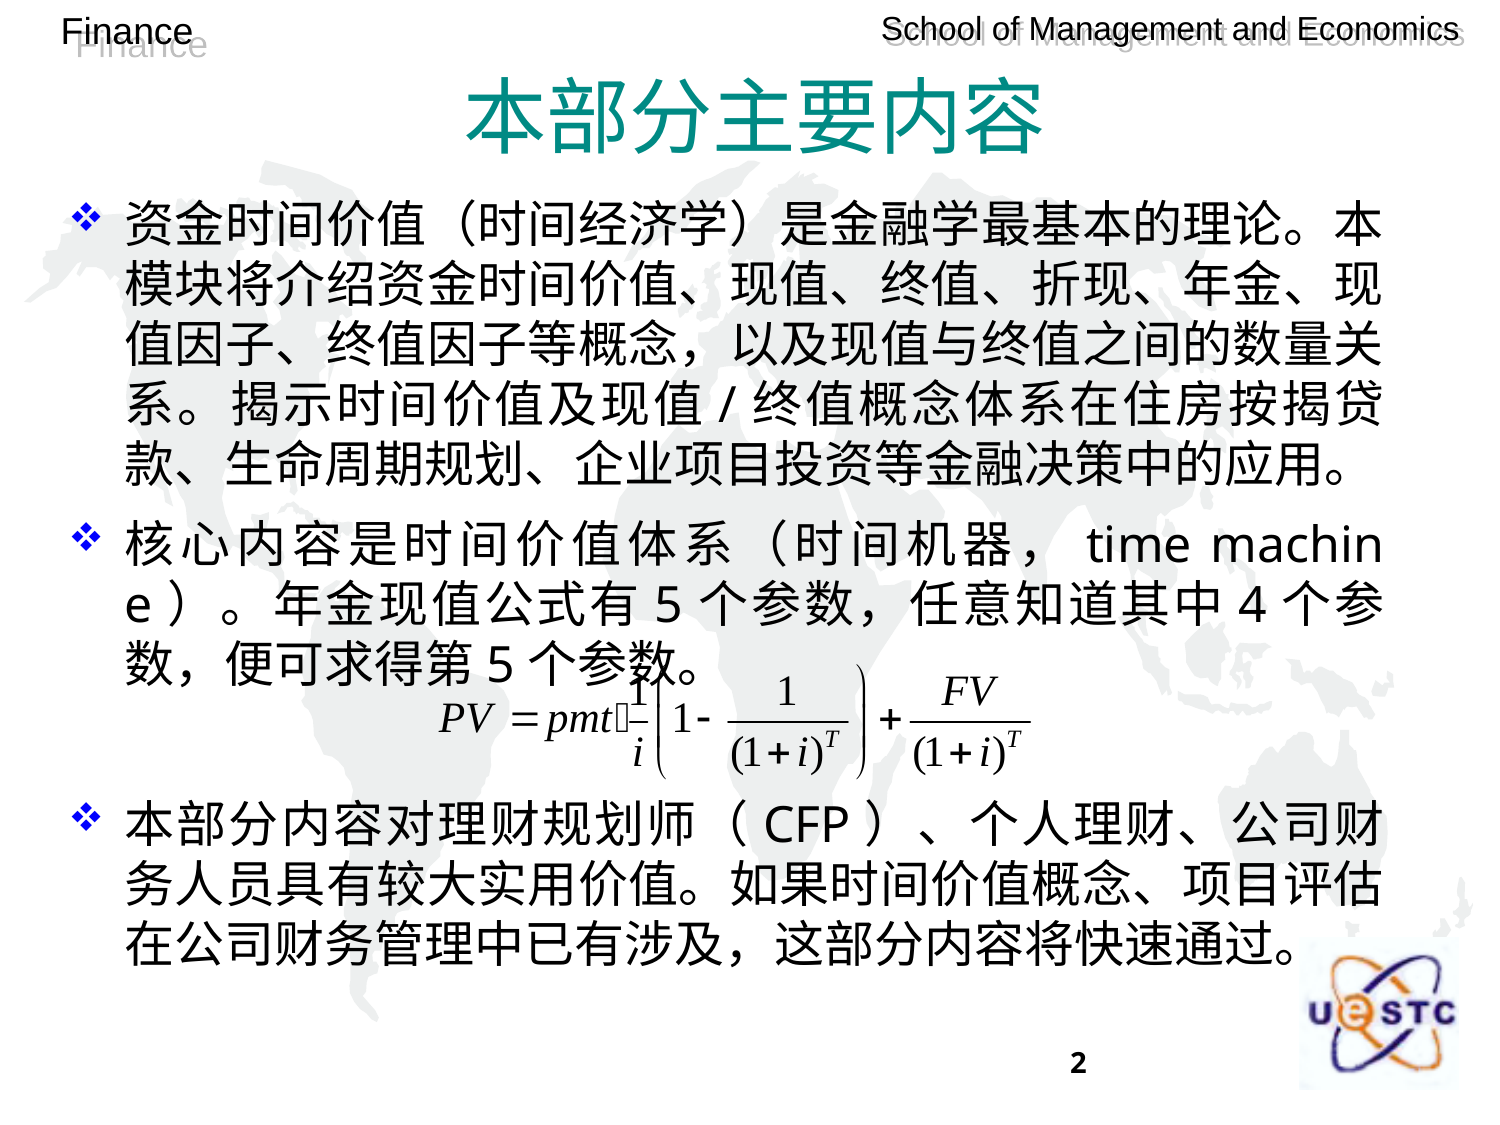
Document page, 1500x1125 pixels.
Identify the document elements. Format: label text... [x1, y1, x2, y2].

title 本部分主要内容 [154, 66, 1355, 161]
picture [1299, 937, 1459, 1090]
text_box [430, 656, 1038, 788]
text_box 资金时间价值（时间经济学）是金融学最基本的理论。本模块将介绍资金时间价值、现值、终值、折现、年金、现值因子、终值因子等概念，以及现值与终值之间的数量关系。揭示时间价值及现值/终值概念体系在住房按揭贷款、生命周期规划、企业项目投资等金融决策中的应用。 核心内容是时间价值体系（时间机器，time machine）。年金现值公式有5个参数，任意知道其中4个参数，便可求得第5个参数。 本部分内容对理财规划师（CFP）、个人理财、公司财务人员具有较大实用价值。如果时间价值概念、项目评估在公司财务管理中已有涉及，这部分内容将快速通过。 [53, 184, 1400, 1012]
